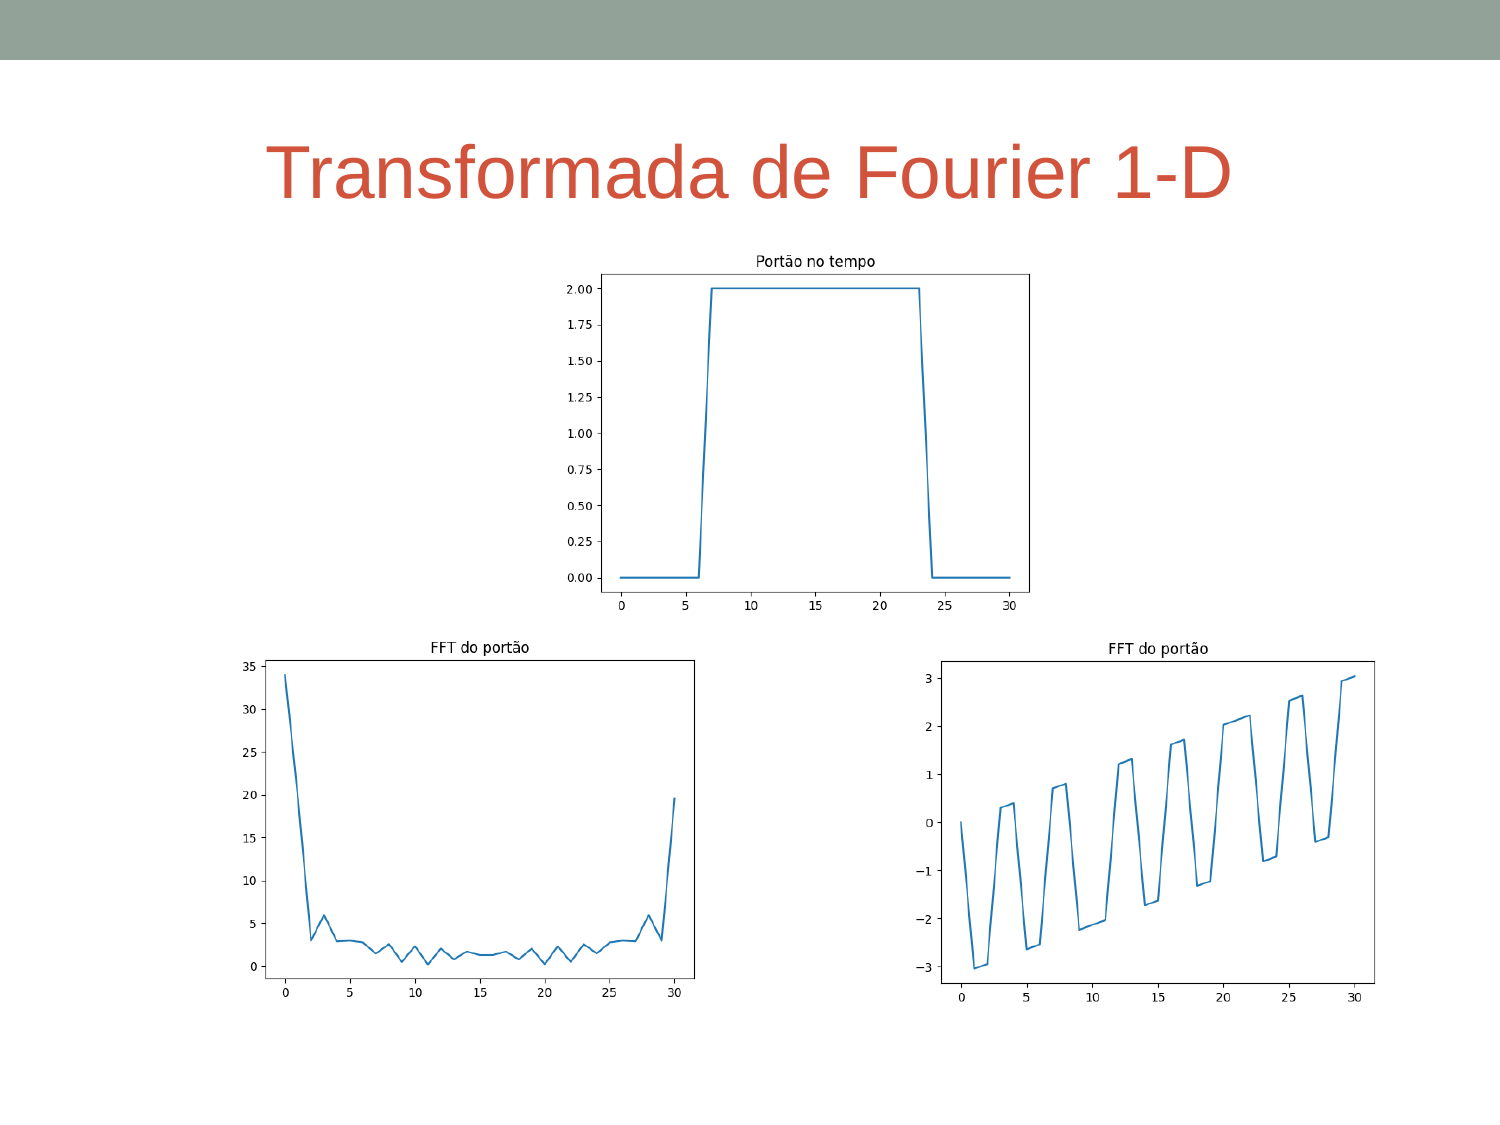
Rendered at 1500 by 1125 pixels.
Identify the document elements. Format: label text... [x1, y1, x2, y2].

text_box Transformada de Fourier 1-D [74, 87, 1425, 250]
picture [195, 224, 1430, 1029]
